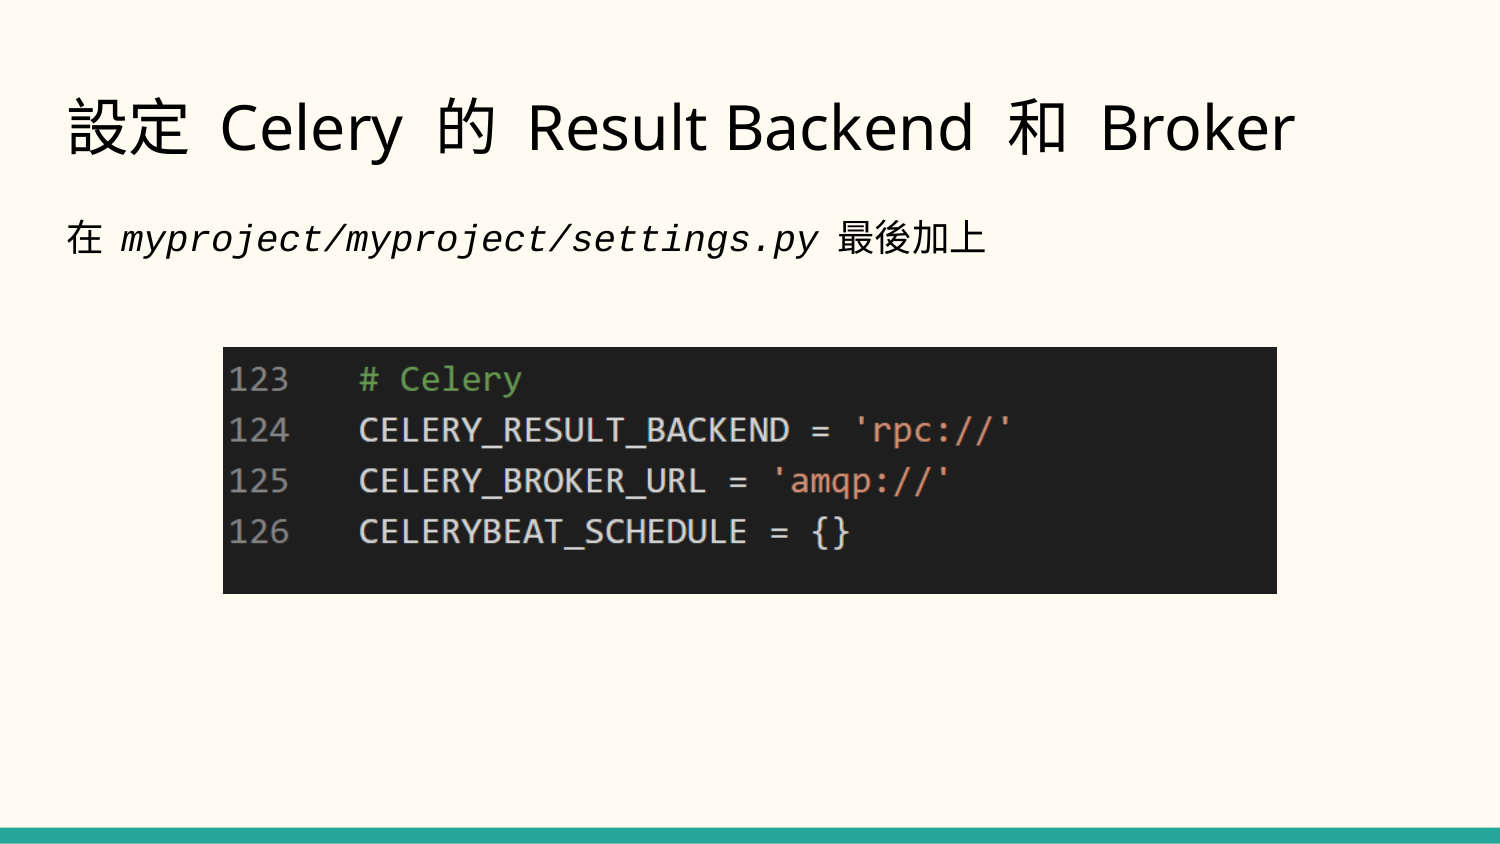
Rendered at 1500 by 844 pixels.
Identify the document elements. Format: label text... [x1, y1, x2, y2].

title 設定 Celery 的 Result Backend 和 Broker [51, 72, 1449, 174]
picture [222, 347, 1277, 595]
list 在 myproject/myproject/settings.py 最後加上 [51, 192, 1449, 750]
